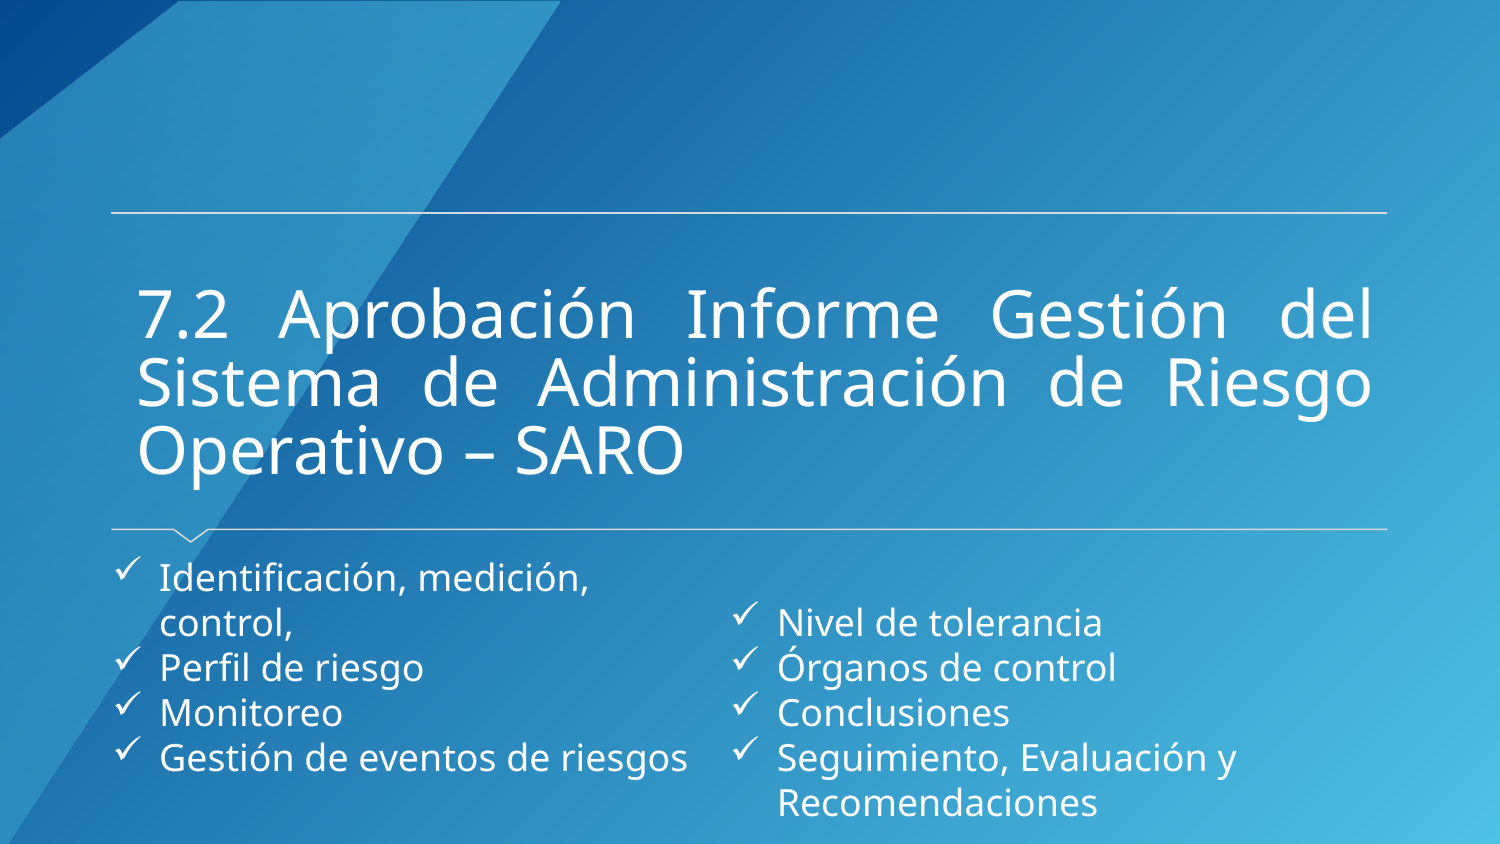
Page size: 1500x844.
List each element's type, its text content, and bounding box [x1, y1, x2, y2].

text_box Identificación, medición, control, Perfil de riesgo Monitoreo Gestión de eventos de riesgos Nivel de tolerancia Órganos de control Conclusiones Seguimiento, Evaluación y Recomendaciones [97, 546, 1363, 844]
title 7.2 Aprobación Informe Gestión del Sistema de Administración de Riesgo Operativo – SARO [135, 166, 1376, 508]
text_box [112, 508, 1388, 782]
